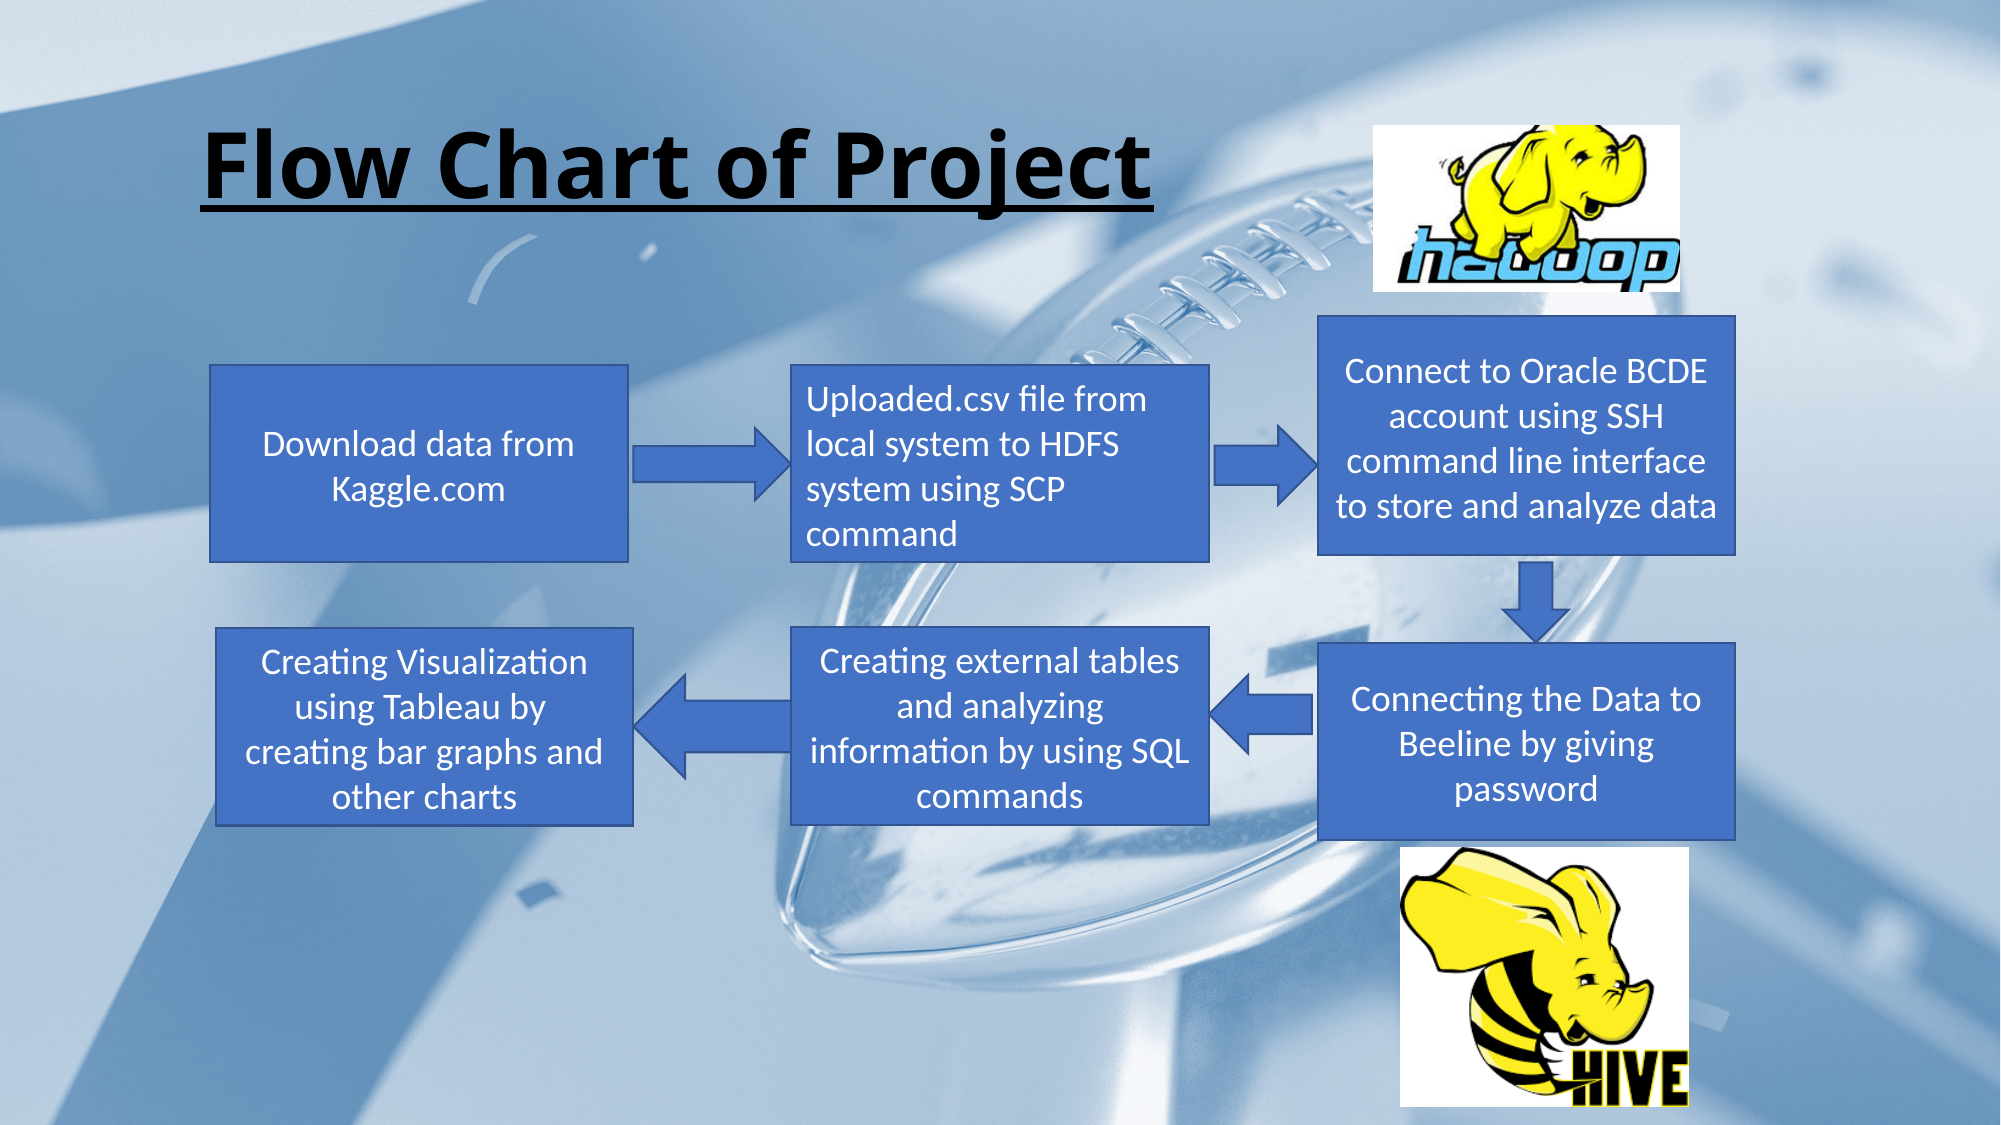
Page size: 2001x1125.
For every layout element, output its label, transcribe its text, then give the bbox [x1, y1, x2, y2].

title Flow Chart of Project [137, 59, 1863, 278]
text_box [632, 425, 793, 503]
text_box Connecting the Data to Beeline by giving password [1317, 642, 1736, 841]
text_box [1207, 672, 1313, 757]
text_box [1500, 561, 1572, 644]
picture [1400, 847, 1689, 1107]
text_box [1213, 423, 1320, 508]
picture [1373, 125, 1680, 292]
text_box [631, 672, 793, 781]
text_box Uploaded.csv file from local system to HDFS system using SCP command [790, 364, 1210, 563]
text_box Download data from Kaggle.com [209, 364, 629, 563]
text_box Connect to Oracle BCDE account using SSH command line interface to store and analyze data [1317, 315, 1736, 556]
text_box Creating external tables and analyzing information by using SQL commands [790, 626, 1210, 826]
text_box Creating Visualization using Tableau by creating bar graphs and other charts [215, 627, 634, 827]
